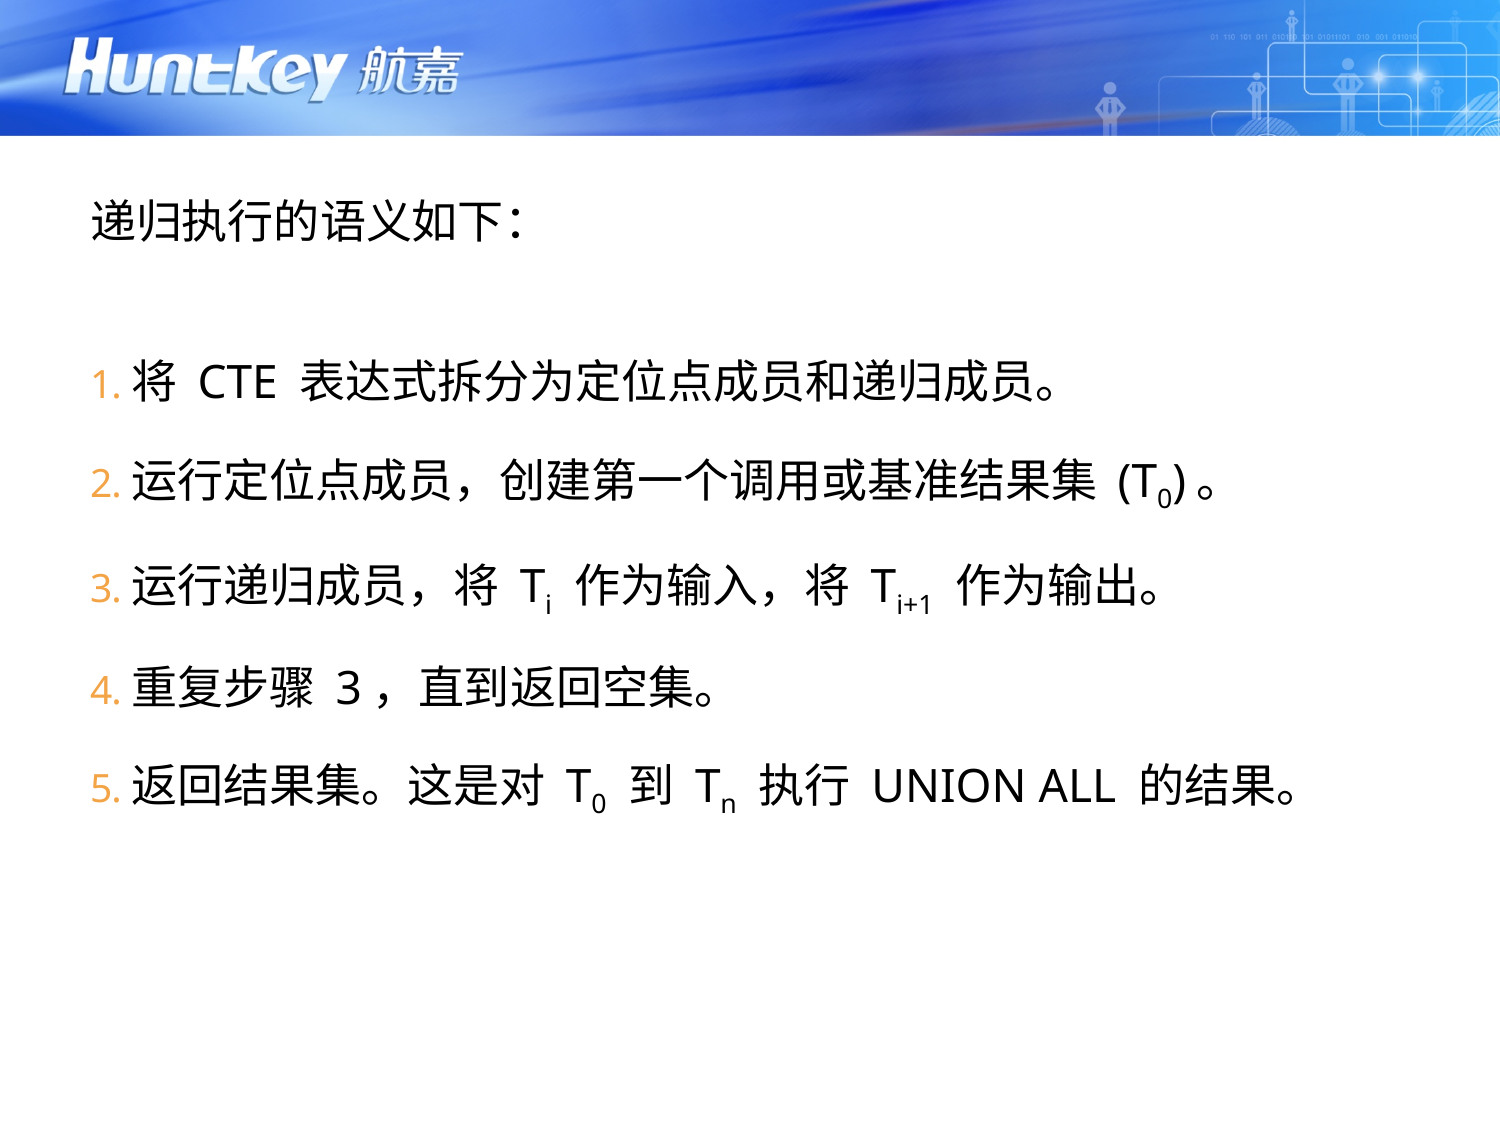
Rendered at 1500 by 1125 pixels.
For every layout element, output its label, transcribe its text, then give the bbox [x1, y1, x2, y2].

picture [0, 0, 1500, 1125]
list 递归执行的语义如下： 将 CTE 表达式拆分为定位点成员和递归成员。 运行定位点成员，创建第一个调用或基准结果集 (T0)。 运行递归成员，将 Ti 作为输入，将 Ti+1 作为输出。 重复步骤 3，直到返回空集。 返回结果集。这是对 T0 到 Tn 执行 UNION ALL 的结果。 [75, 184, 1425, 1005]
